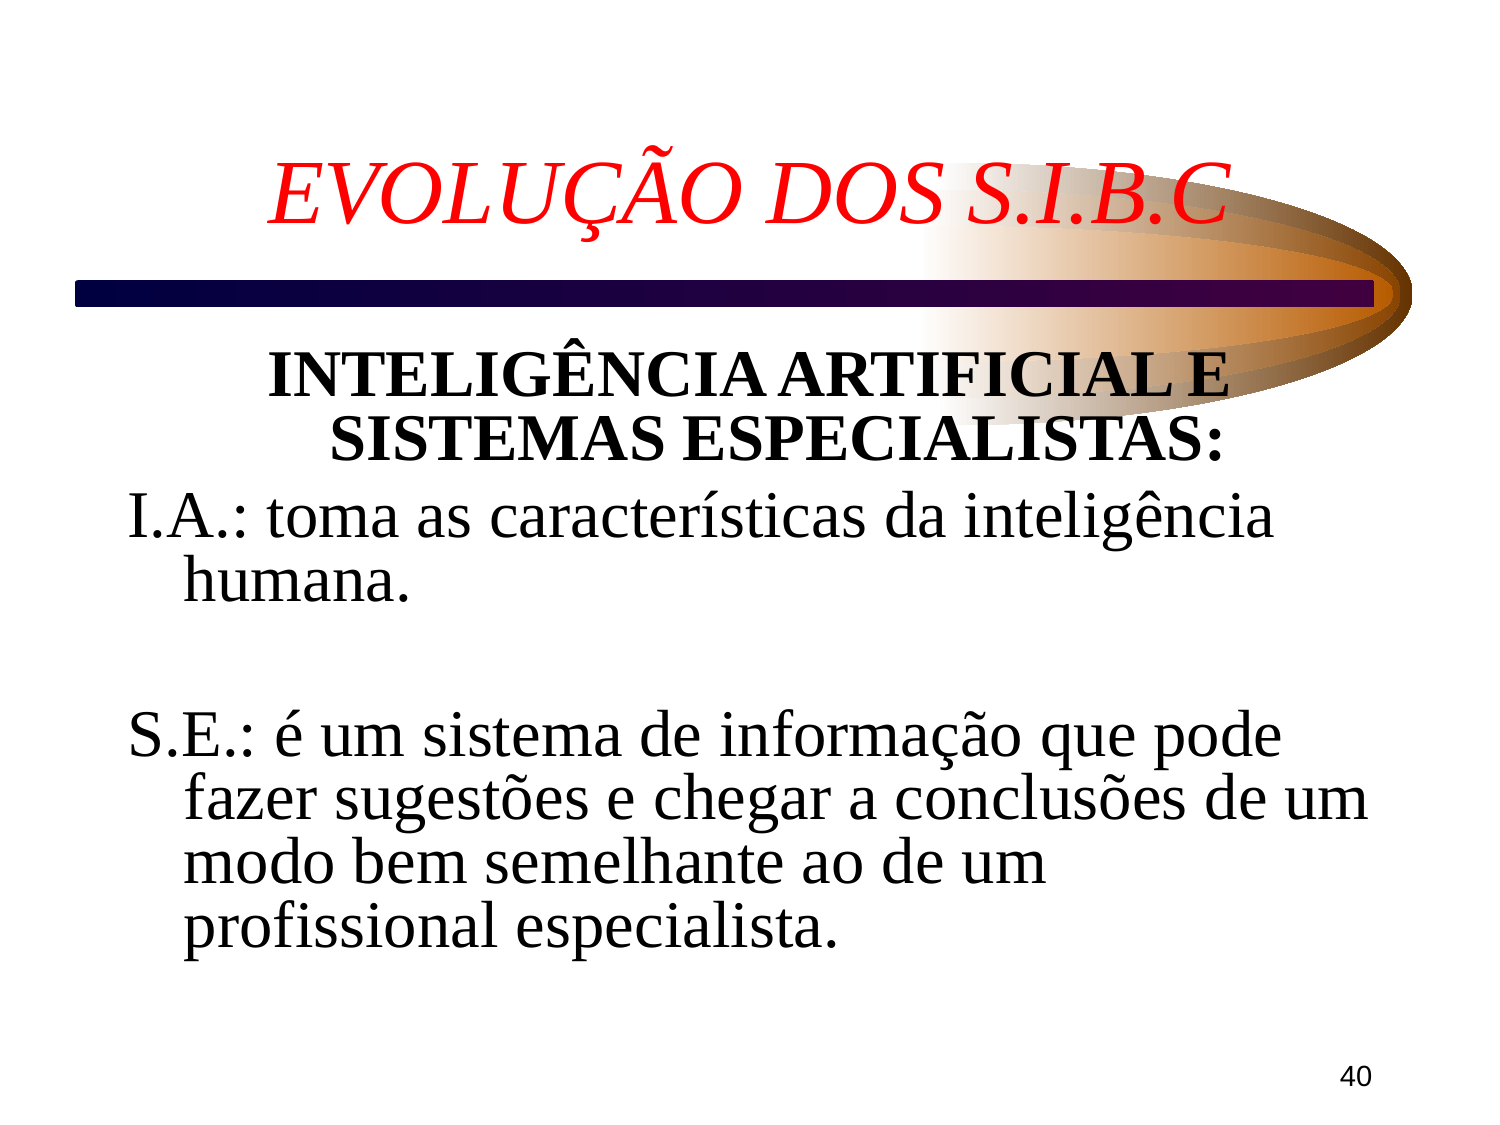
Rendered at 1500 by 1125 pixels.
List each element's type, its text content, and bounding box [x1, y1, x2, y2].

list INTELIGÊNCIA ARTIFICIAL E SISTEMAS ESPECIALISTAS: I.A.: toma as características da inteligência humana. S.E.: é um sistema de informação que pode fazer sugestões e chegar a conclusões de um modo bem semelhante ao de um profissional especialista. [112, 337, 1388, 1013]
text_box ‹#› [1074, 1037, 1388, 1113]
title EVOLUÇÃO DOS S.I.B.C [112, 62, 1388, 250]
